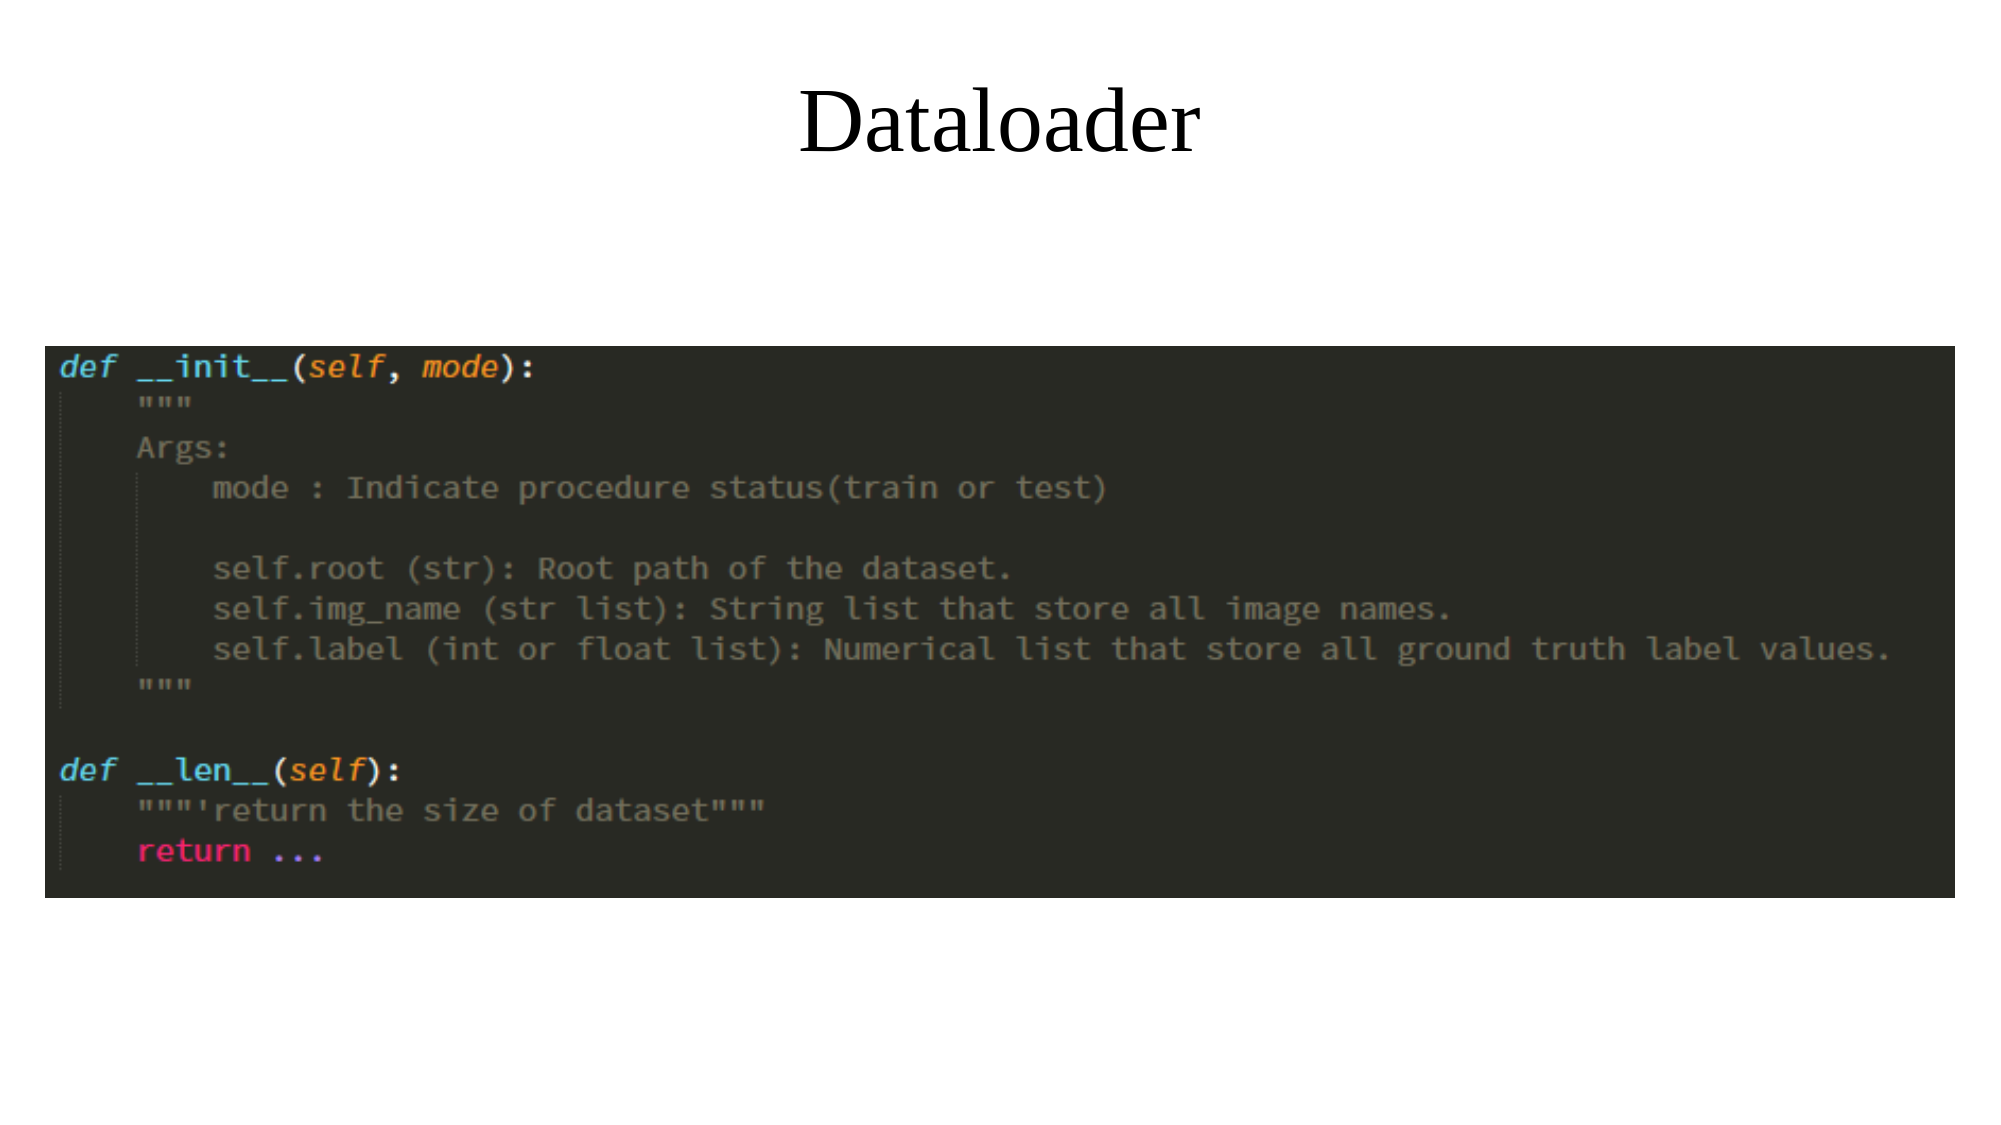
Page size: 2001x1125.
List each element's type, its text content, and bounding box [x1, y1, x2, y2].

text_box Dataloader [0, 1, 2000, 243]
picture [45, 346, 1955, 898]
